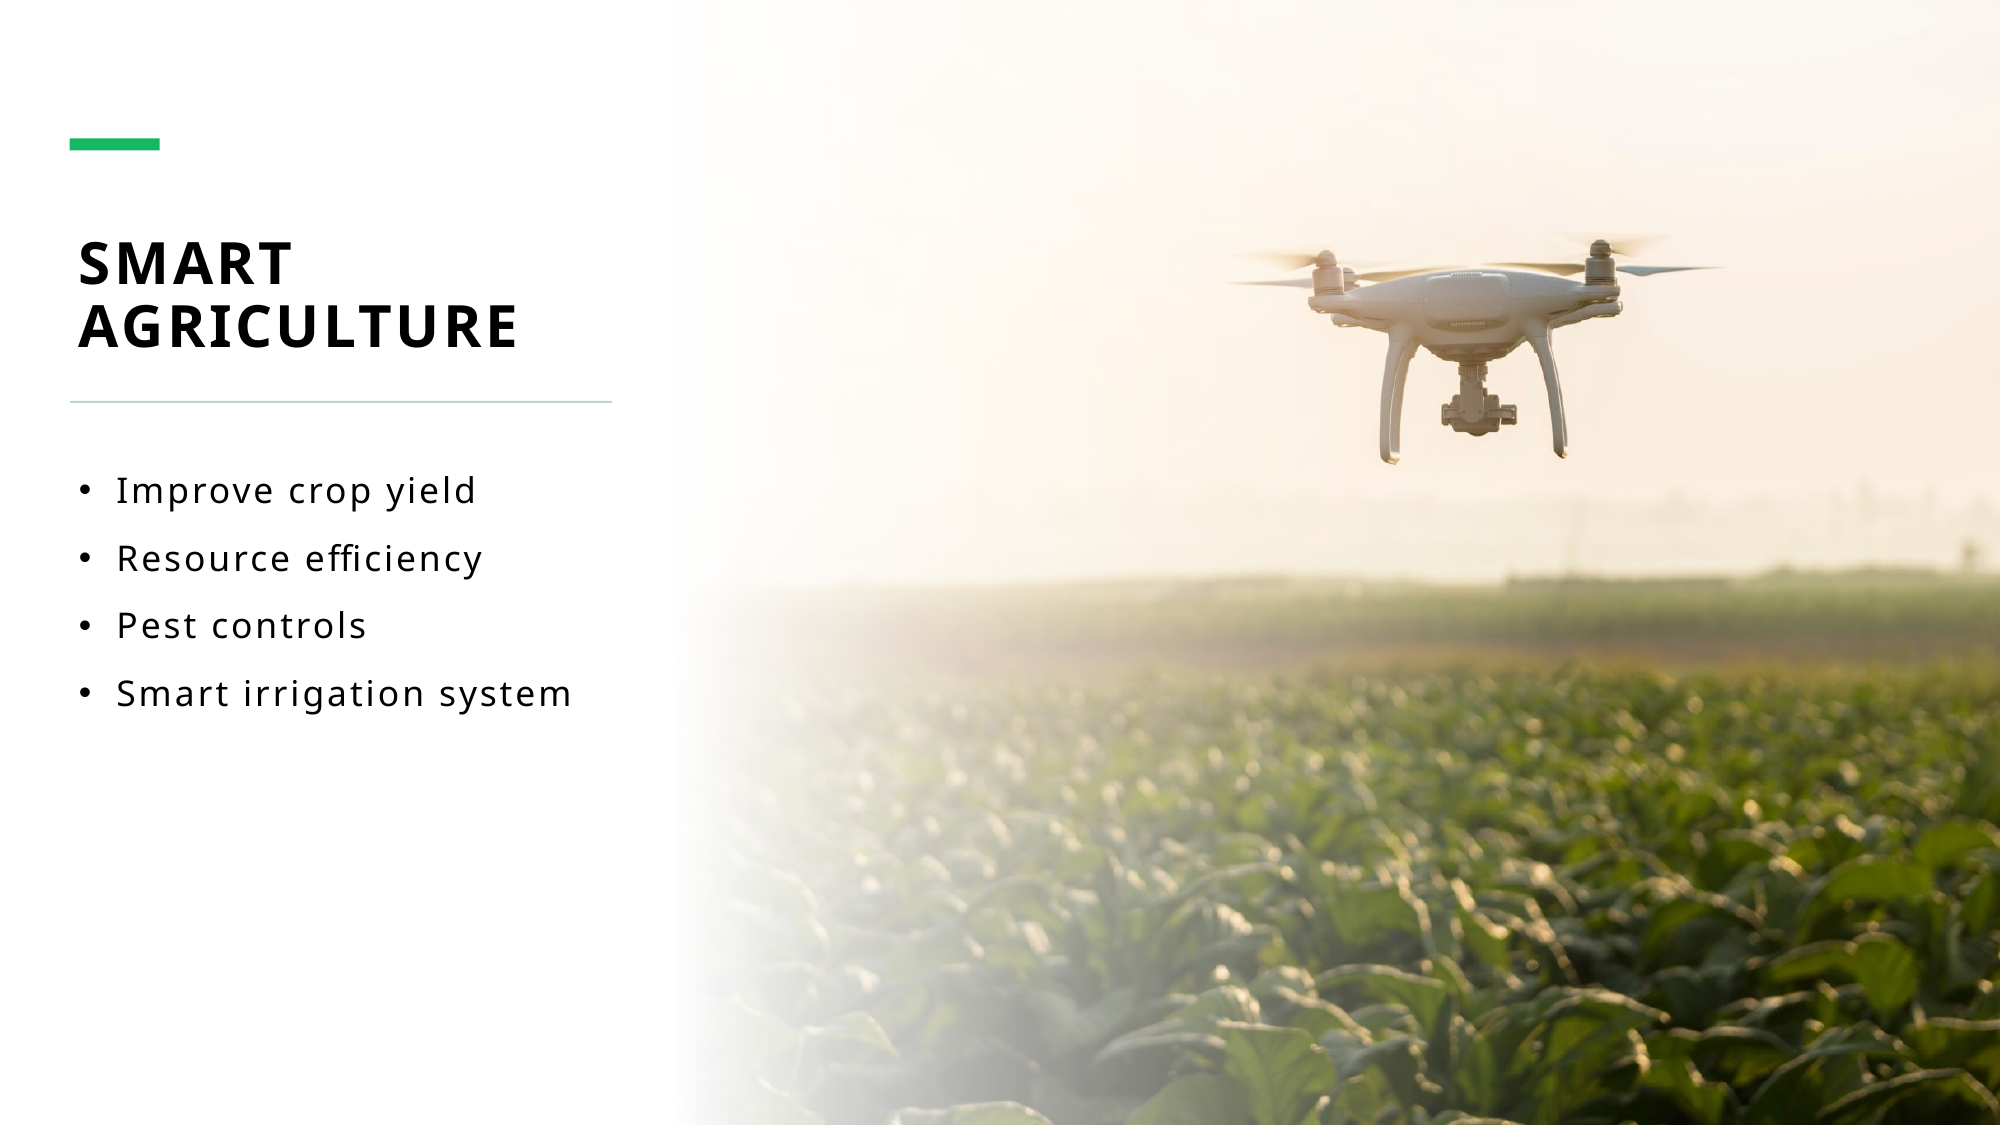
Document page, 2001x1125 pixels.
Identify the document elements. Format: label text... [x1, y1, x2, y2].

title SMART AGRICULTURE [60, 190, 577, 375]
picture [577, 0, 2000, 1125]
list Improve crop yield Resource efficiency Pest controls Smart irrigation system [60, 445, 577, 972]
text_box [0, 0, 577, 1125]
text_box [69, 137, 161, 151]
